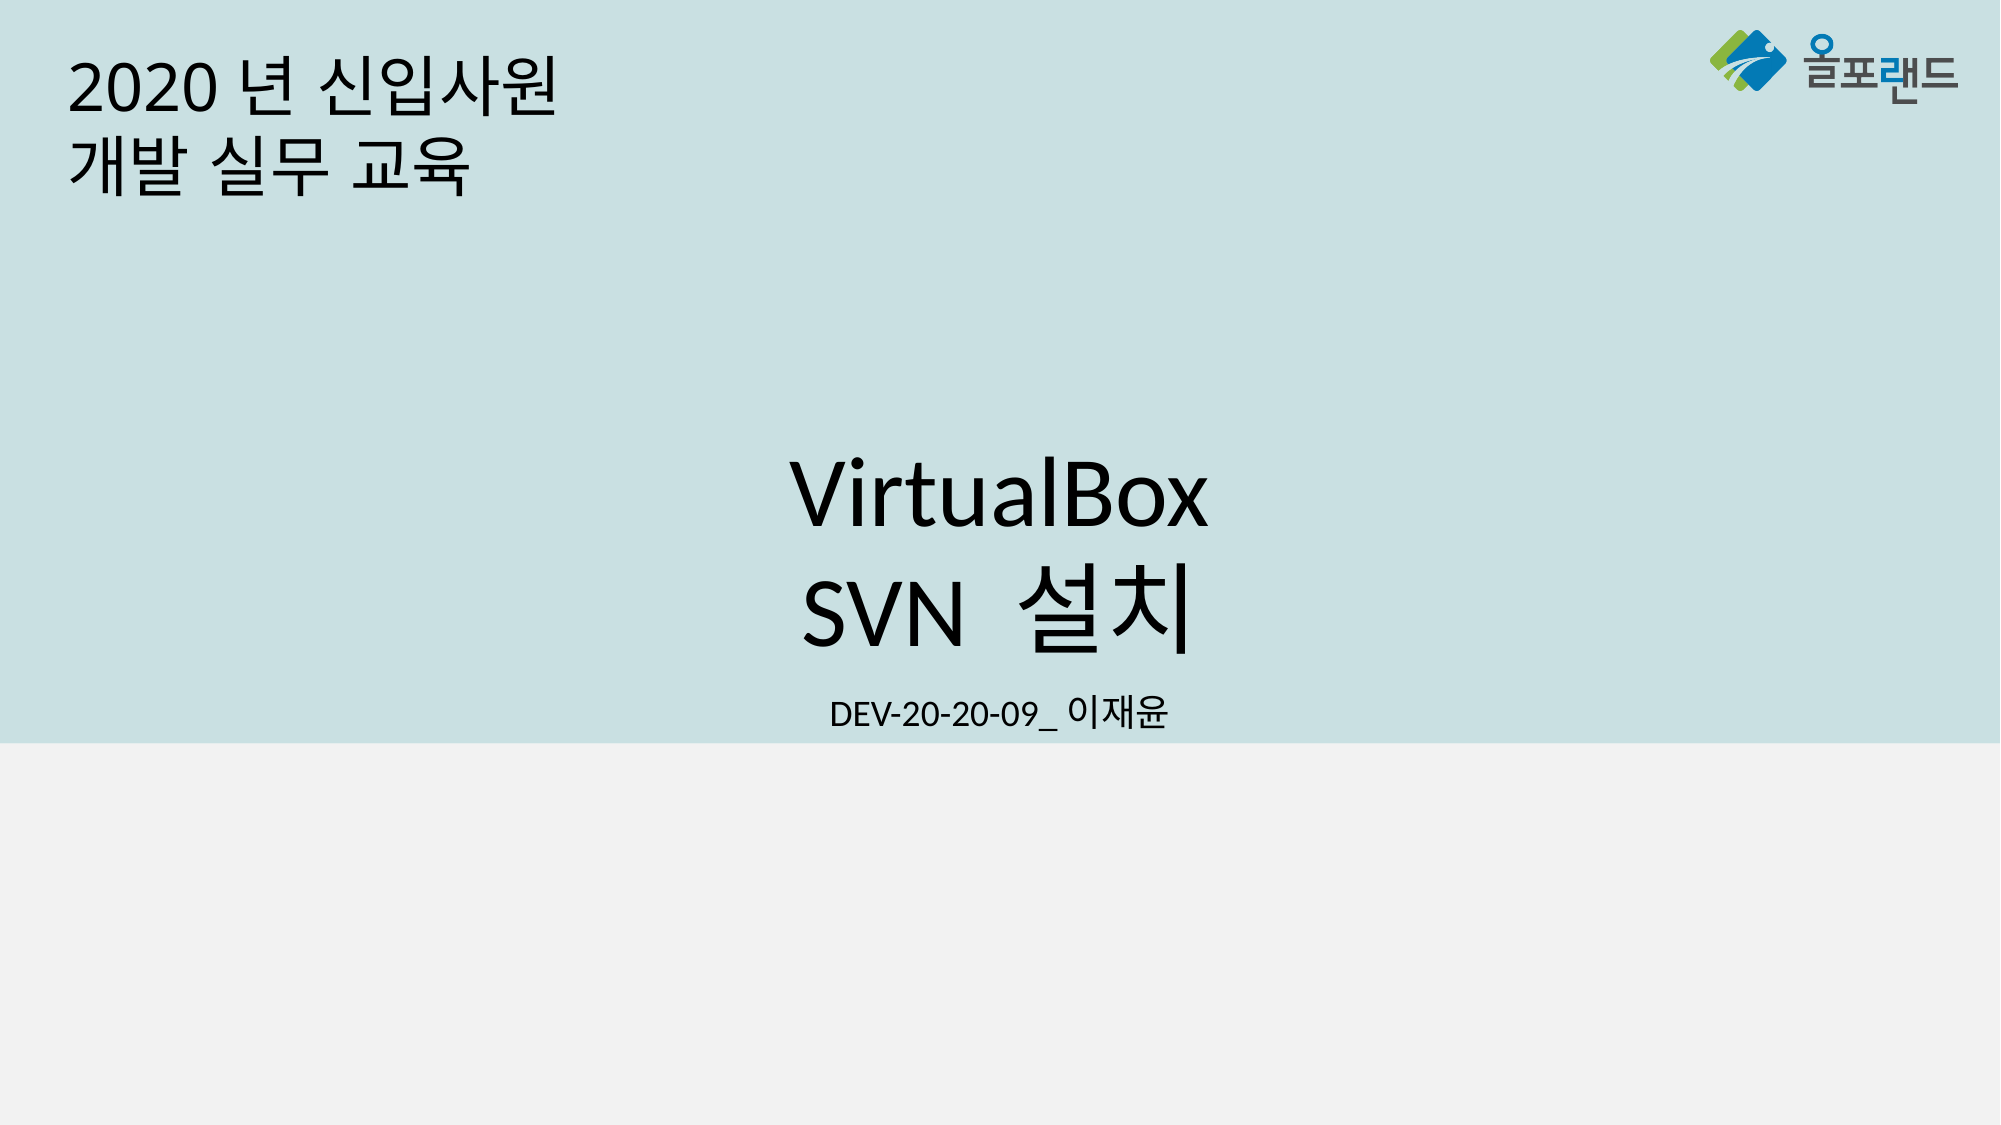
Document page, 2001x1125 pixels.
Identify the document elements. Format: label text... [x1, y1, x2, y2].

picture [1710, 30, 1958, 104]
text_box VirtualBox SVN 설치 DEV-20-20-09_이재윤 [591, 419, 1409, 742]
